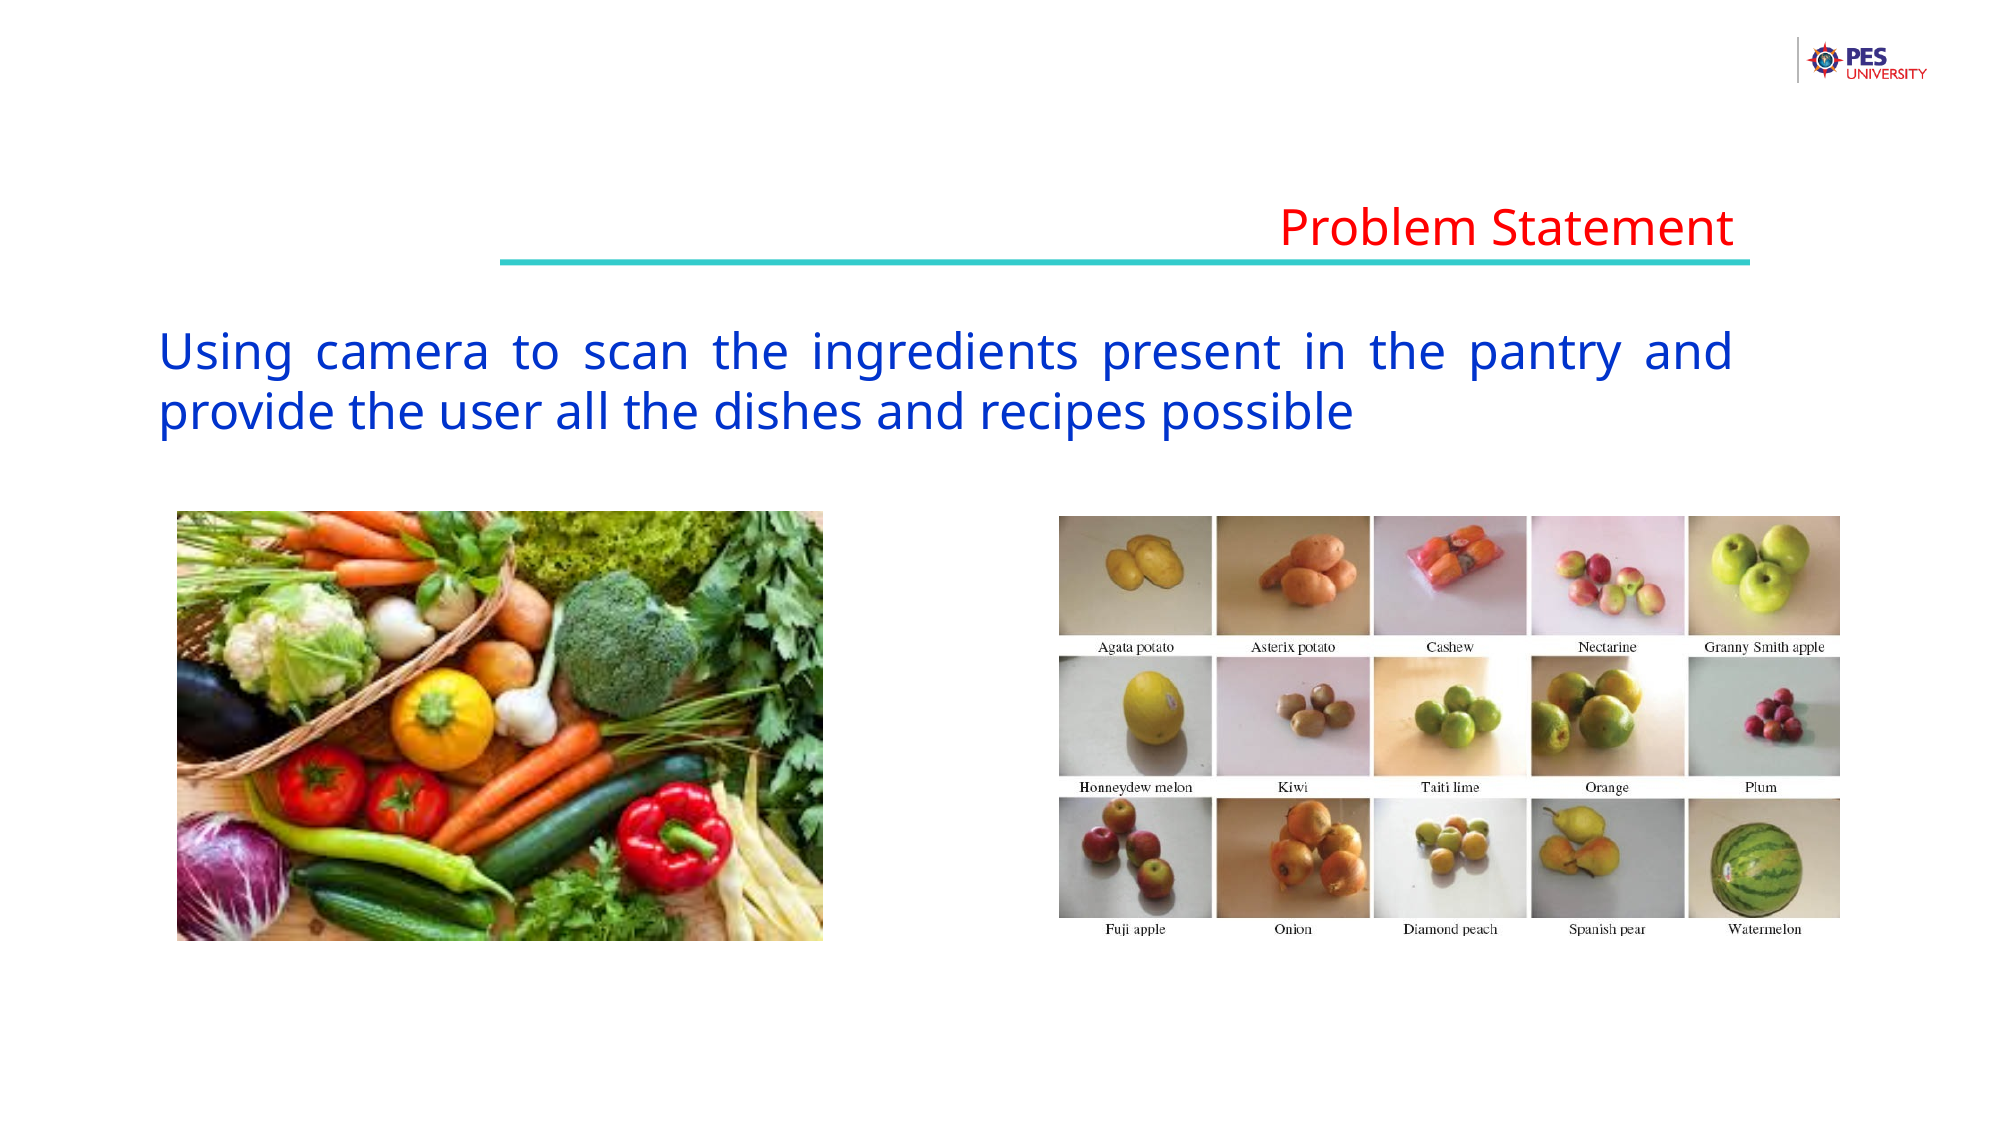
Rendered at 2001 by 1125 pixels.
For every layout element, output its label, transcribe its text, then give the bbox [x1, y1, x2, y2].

picture [1806, 41, 1927, 79]
picture [1058, 516, 1841, 937]
picture [177, 511, 823, 942]
text_box Problem Statement [687, 187, 1750, 263]
text_box [500, 259, 1750, 266]
text_box Using camera to scan the ingredients present in the pantry and provide the user all the dishes and recipes possible [87, 312, 1750, 1000]
